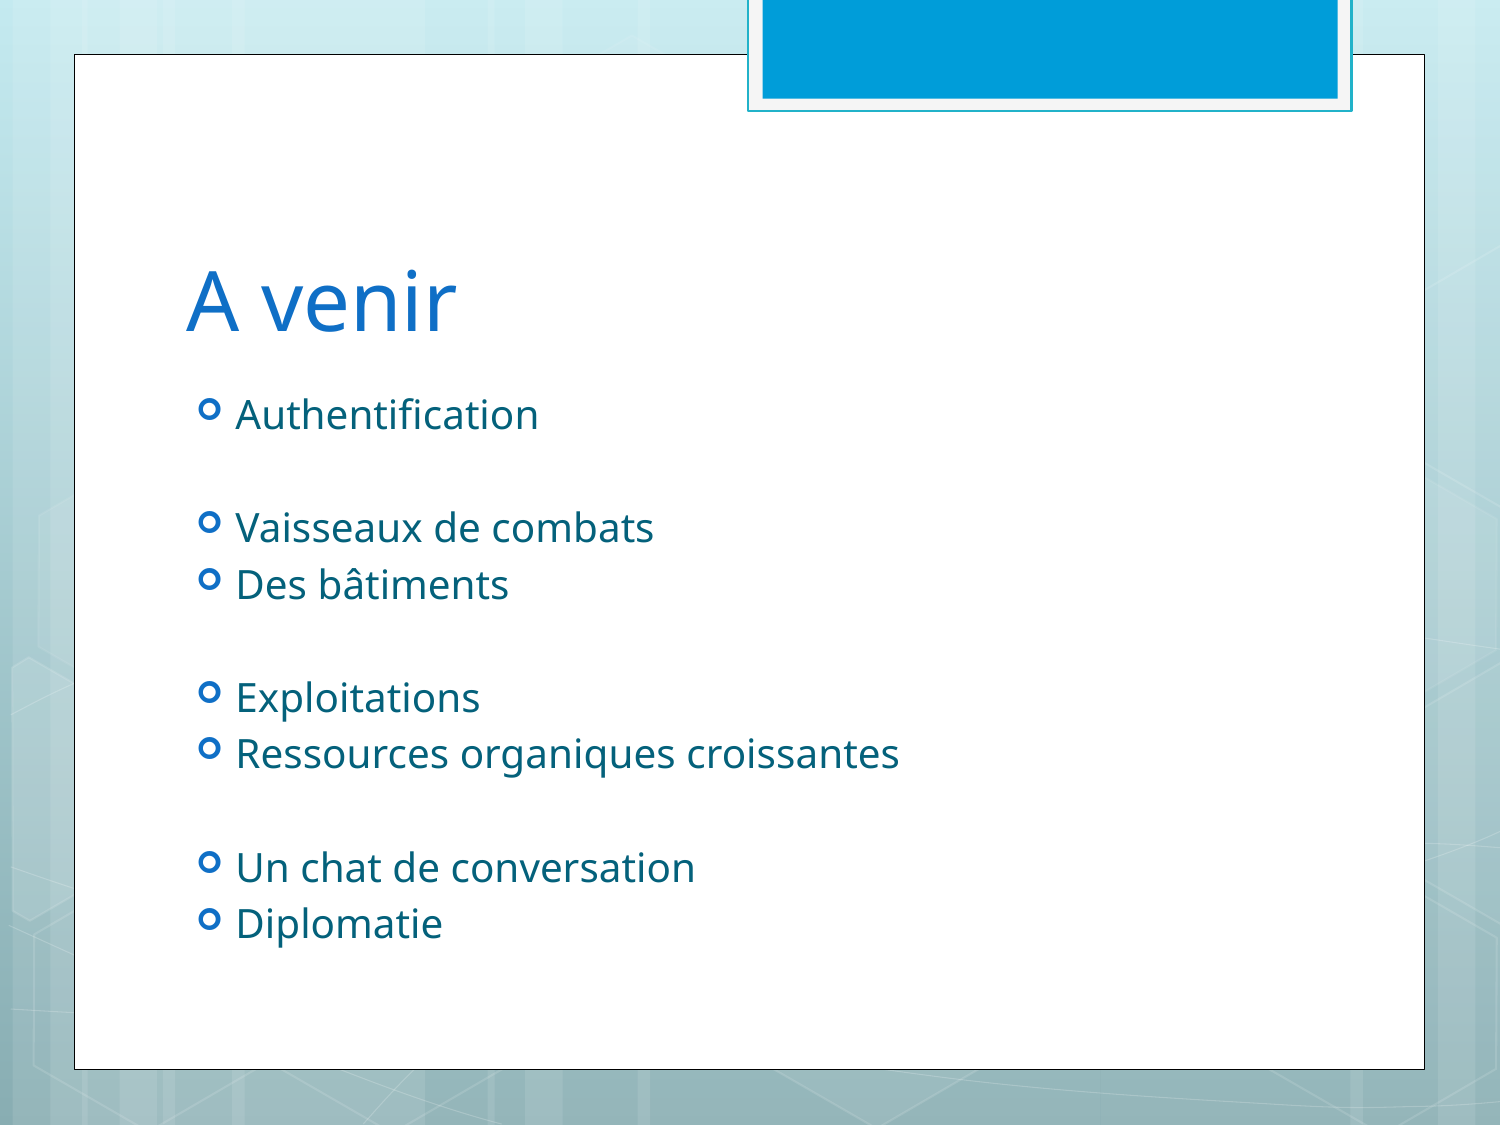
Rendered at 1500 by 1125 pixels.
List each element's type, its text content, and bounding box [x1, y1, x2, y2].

list Authentification Vaisseaux de combats Des bâtiments Exploitations Ressources organiques croissantes Un chat de conversation Diplomatie [171, 381, 1283, 957]
title A venir [171, 168, 1324, 357]
